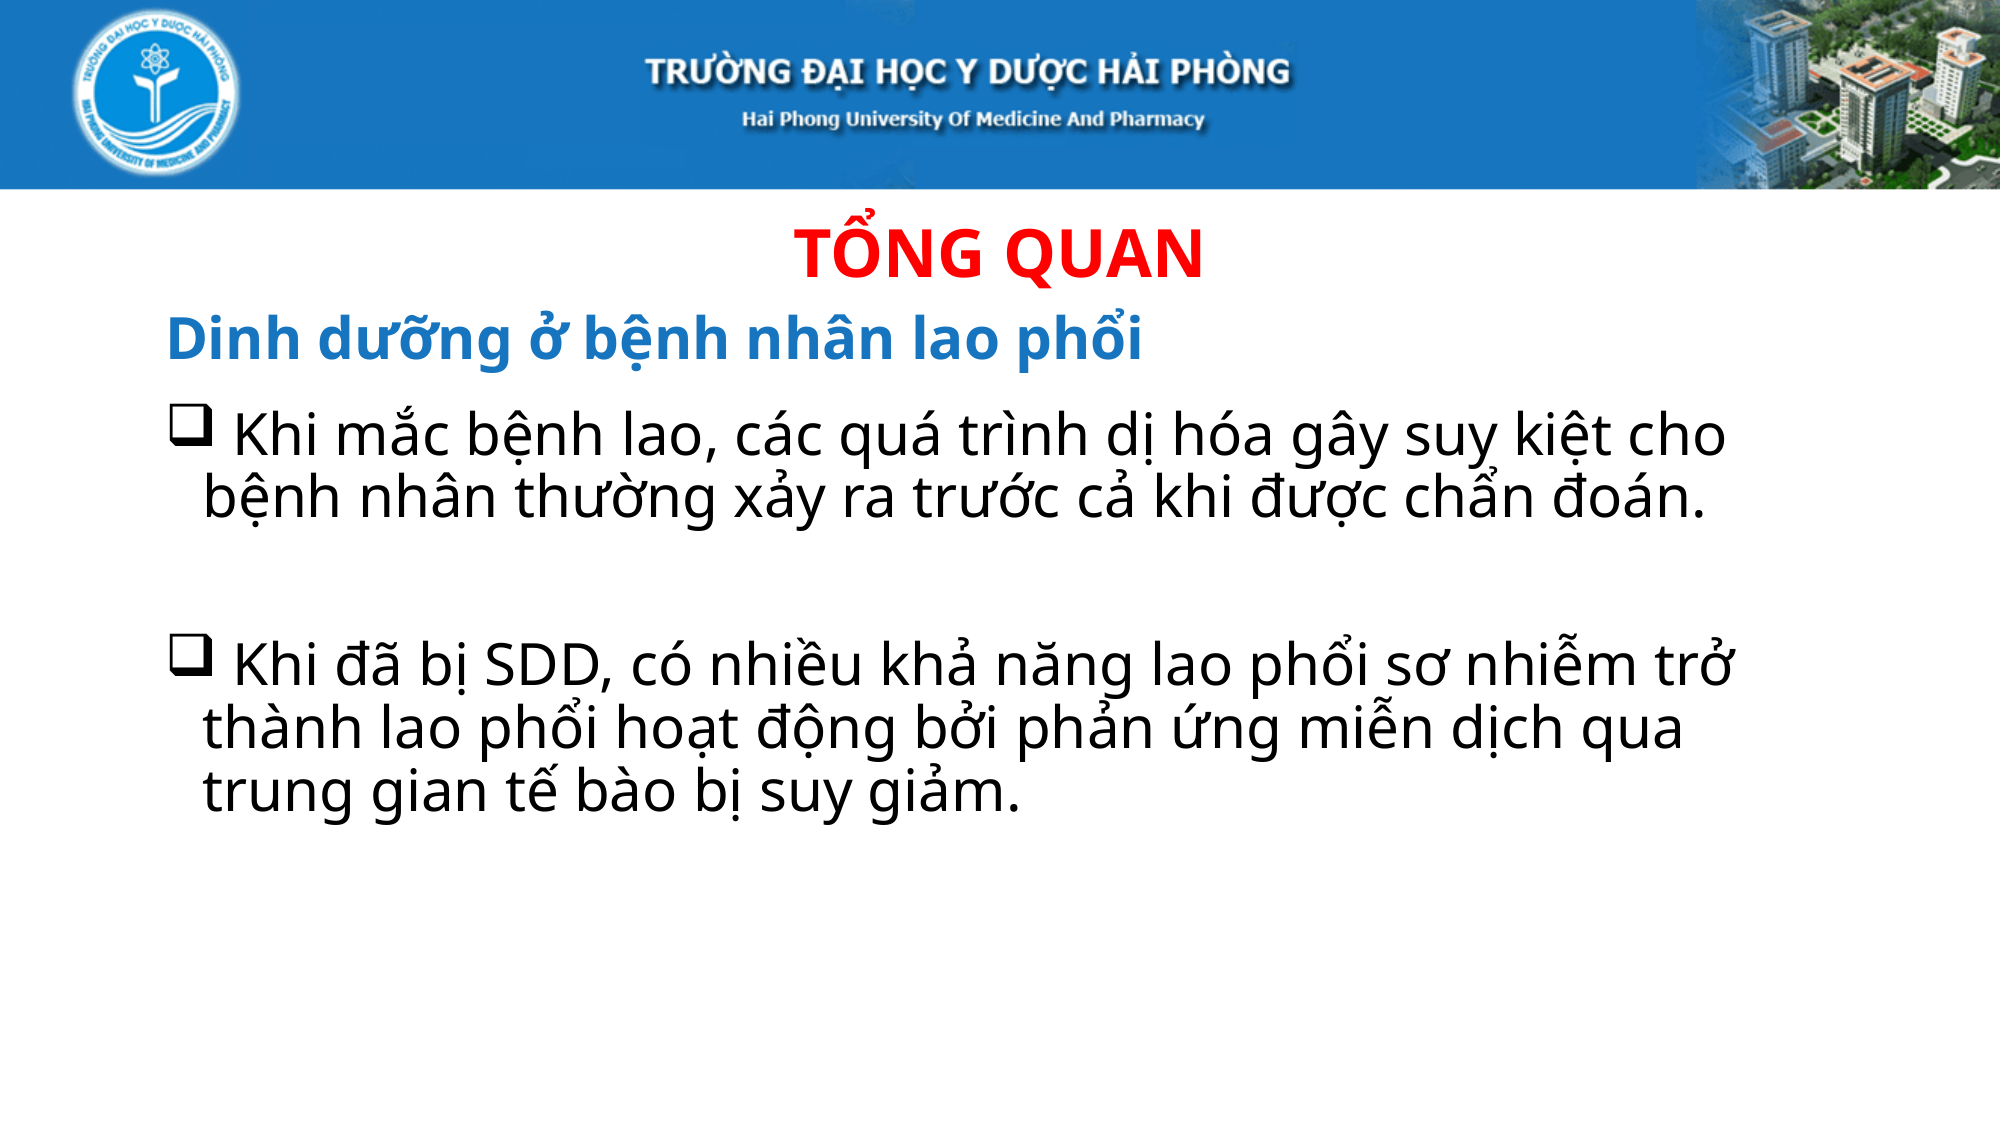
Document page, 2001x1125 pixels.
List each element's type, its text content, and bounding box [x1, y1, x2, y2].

list Khi mắc bệnh lao, các quá trình dị hóa gây suy kiệt cho bệnh nhân thường xảy ra trước cả khi được chẩn đoán. Khi đã bị SDD, có nhiều khả năng lao phổi sơ nhiễm trở thành lao phổi hoạt động bởi phản ứng miễn dịch qua trung gian tế bào bị suy giảm. [150, 398, 1850, 1090]
picture [0, 0, 2000, 191]
text_box TỔNG QUAN [150, 203, 1850, 284]
text_box Dinh dưỡng ở bệnh nhân lao phổi [150, 284, 1850, 398]
